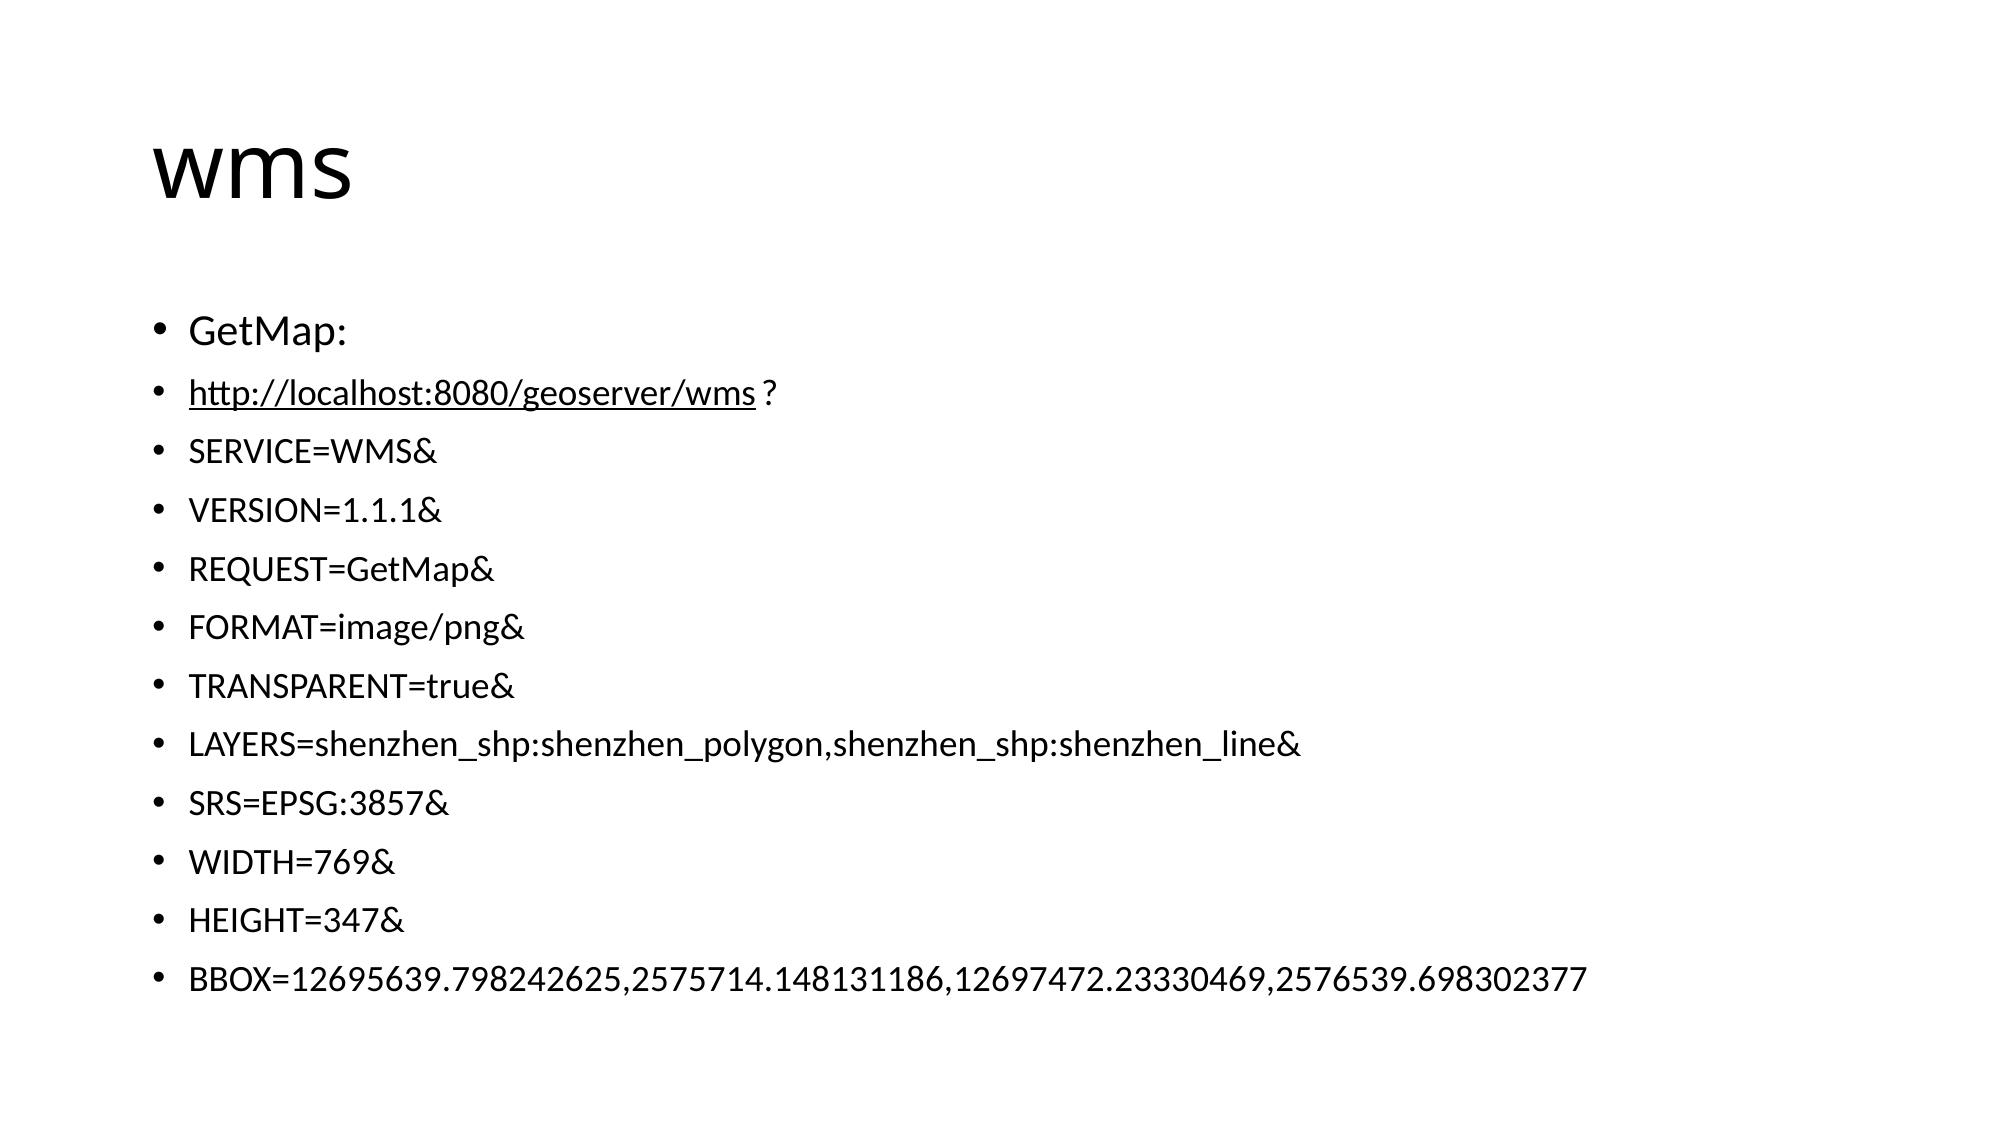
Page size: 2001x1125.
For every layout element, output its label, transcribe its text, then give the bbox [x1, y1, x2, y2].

title wms [137, 59, 1863, 278]
list GetMap: http://localhost:8080/geoserver/wms? SERVICE=WMS& VERSION=1.1.1& REQUEST=GetMap& FORMAT=image/png& TRANSPARENT=true& LAYERS=shenzhen_shp:shenzhen_polygon,shenzhen_shp:shenzhen_line& SRS=EPSG:3857& WIDTH=769& HEIGHT=347& BBOX=12695639.798242625,2575714.148131186,12697472.23330469,2576539.698302377 [137, 299, 1863, 1014]
